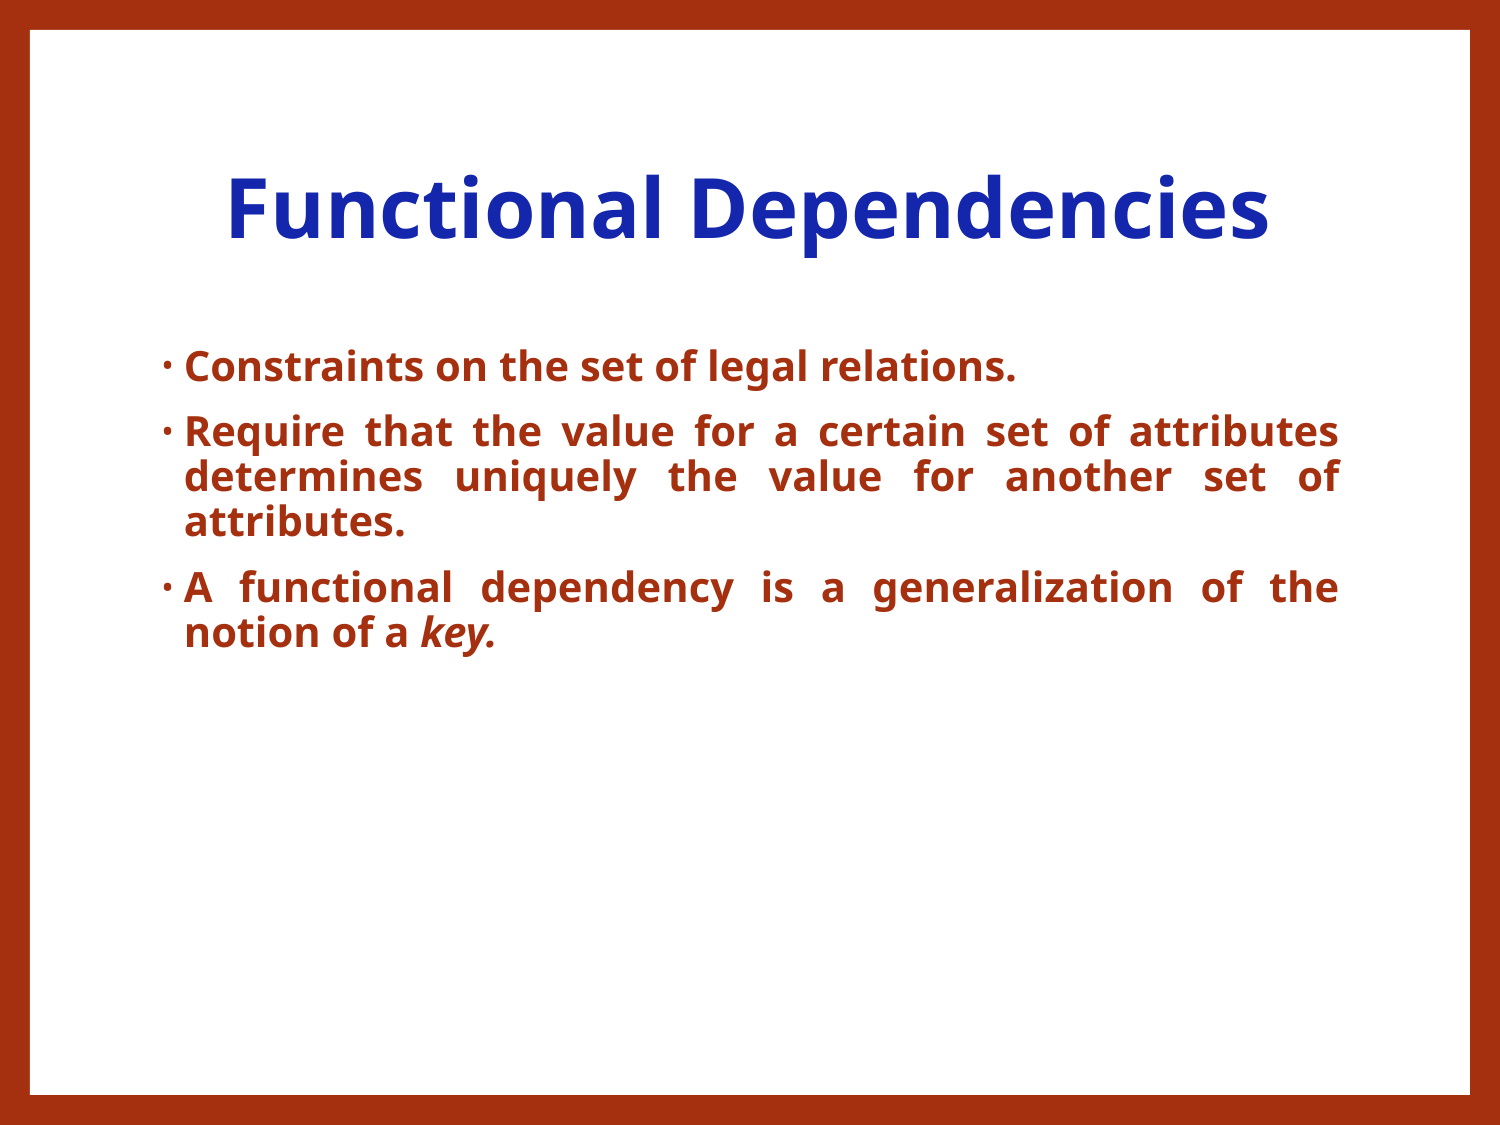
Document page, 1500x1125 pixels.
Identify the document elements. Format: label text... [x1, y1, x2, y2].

list Constraints on the set of legal relations. Require that the value for a certain set of attributes determines uniquely the value for another set of attributes. A functional dependency is a generalization of the notion of a key. [140, 337, 1356, 1000]
title Functional Dependencies [140, 99, 1356, 323]
